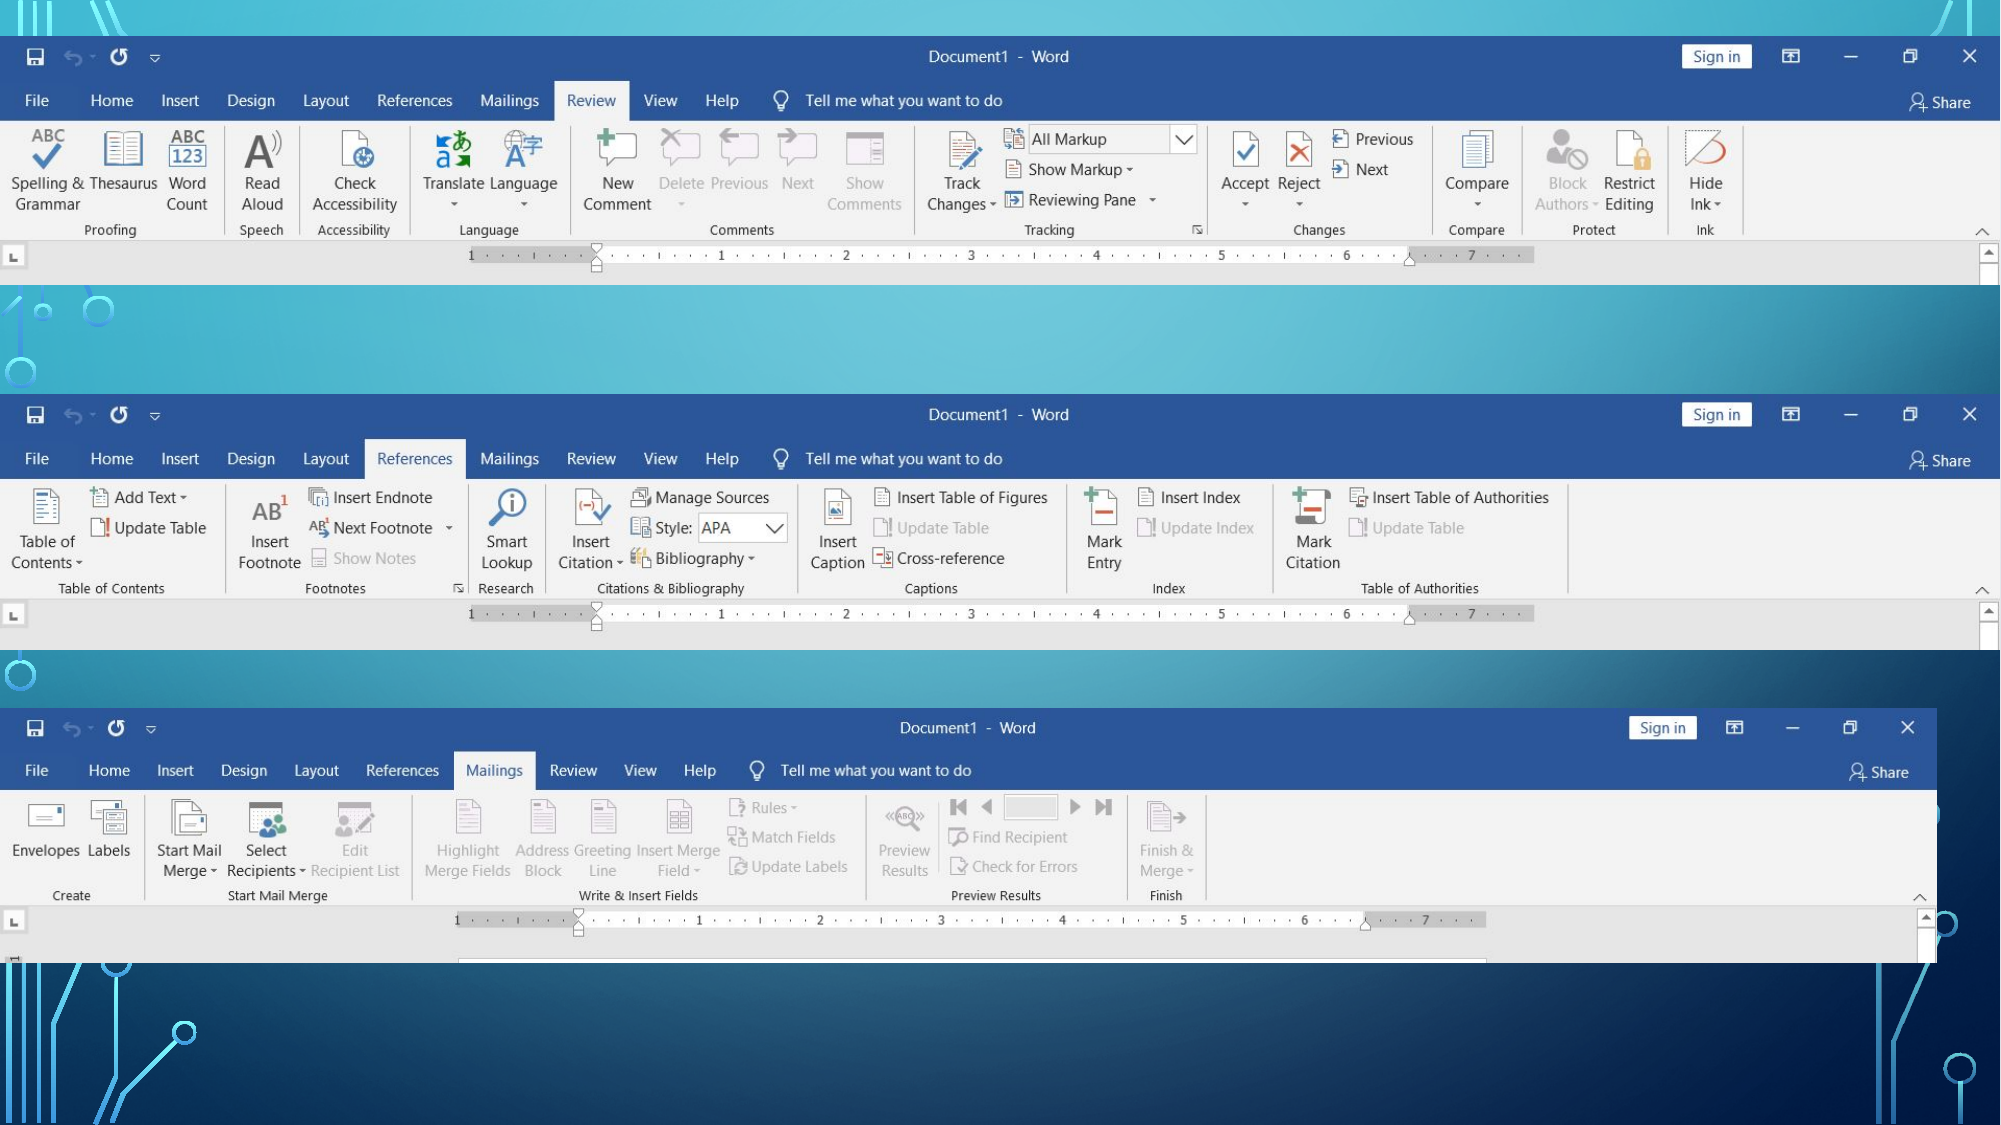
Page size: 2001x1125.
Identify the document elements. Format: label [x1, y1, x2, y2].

picture [0, 394, 2000, 650]
list [0, 708, 1937, 963]
picture [0, 36, 2000, 285]
